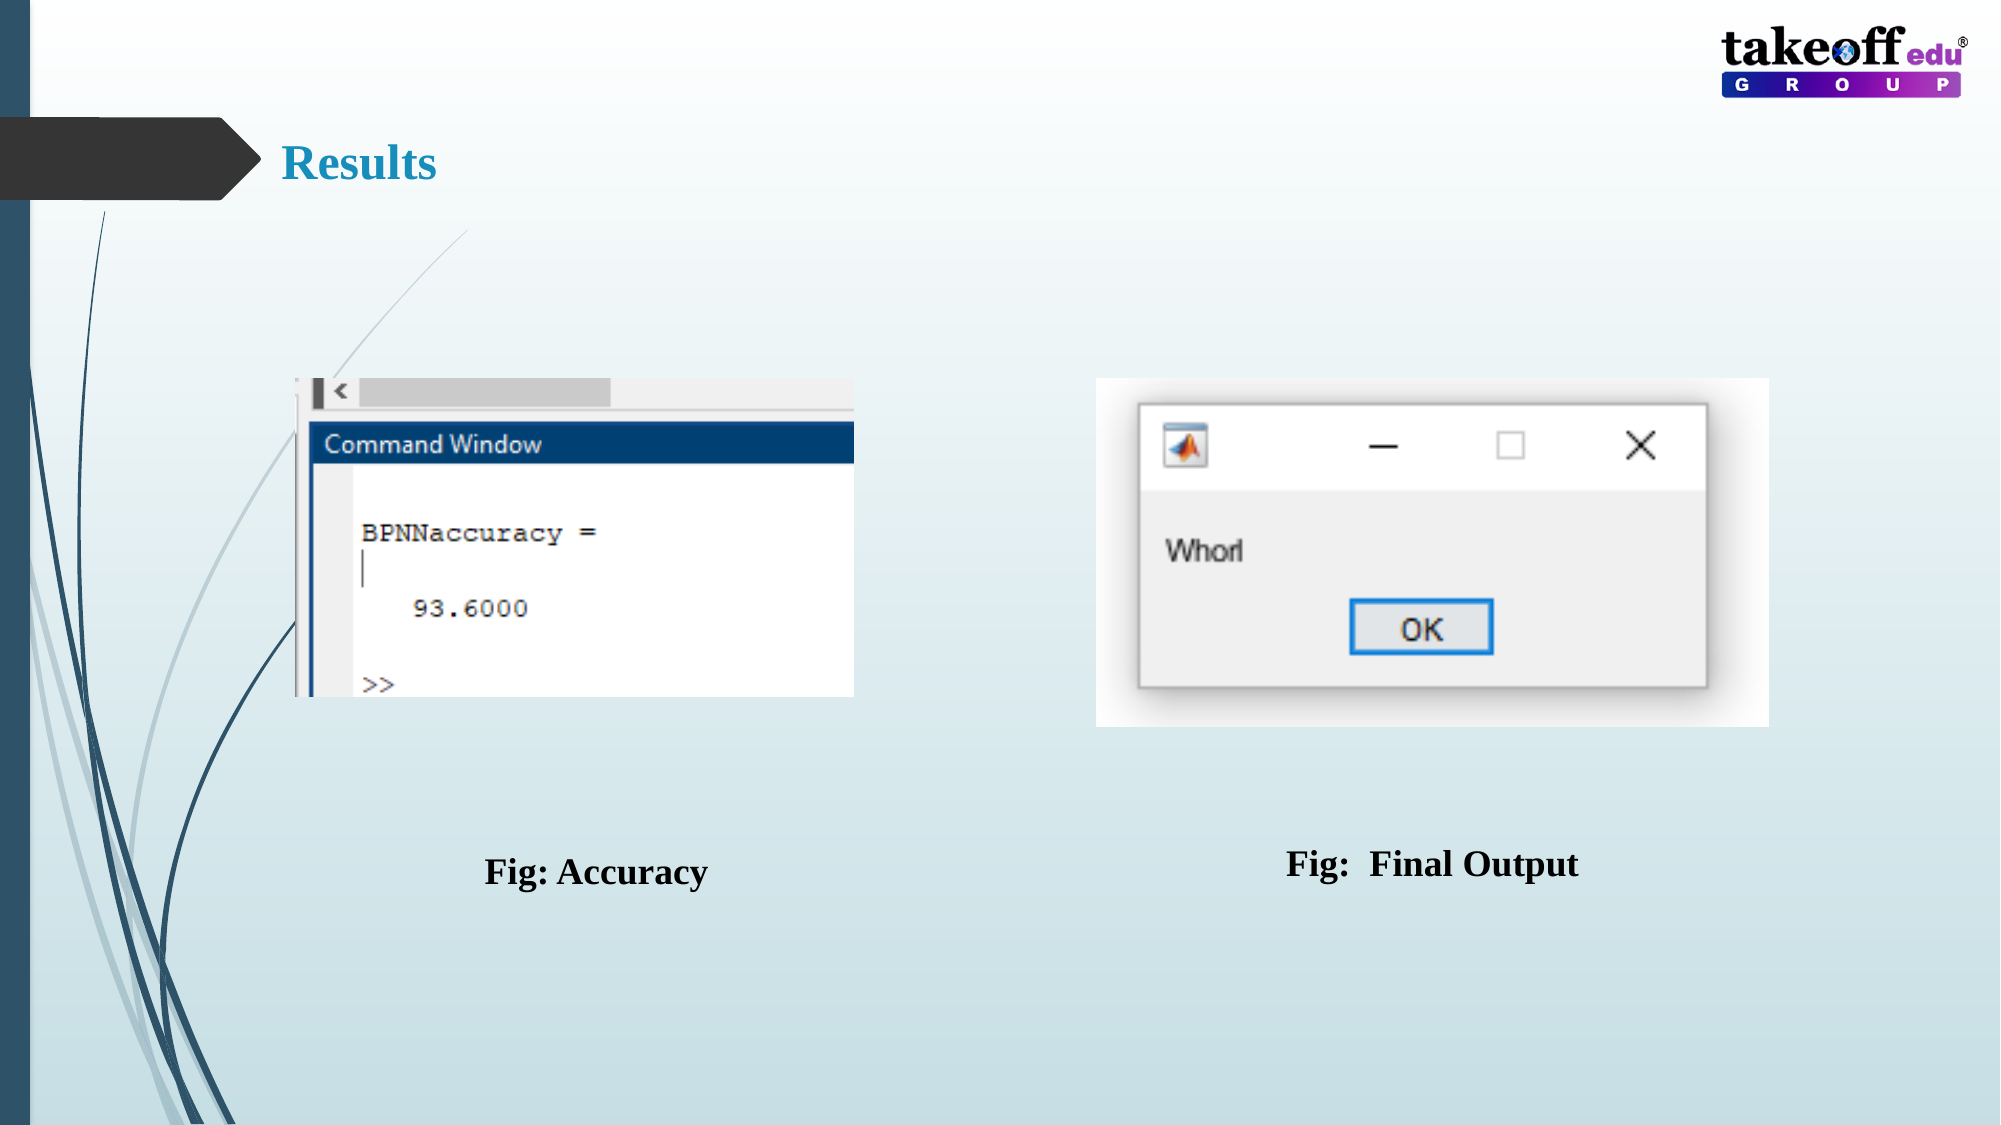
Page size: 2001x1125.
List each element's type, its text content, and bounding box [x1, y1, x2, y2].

title Results [266, 121, 1729, 268]
picture [295, 378, 854, 697]
picture [1718, 20, 1971, 108]
text_box Fig: Final Output [932, 809, 1933, 892]
picture [1096, 378, 1769, 727]
text_box Fig: Accuracy [96, 817, 1097, 900]
